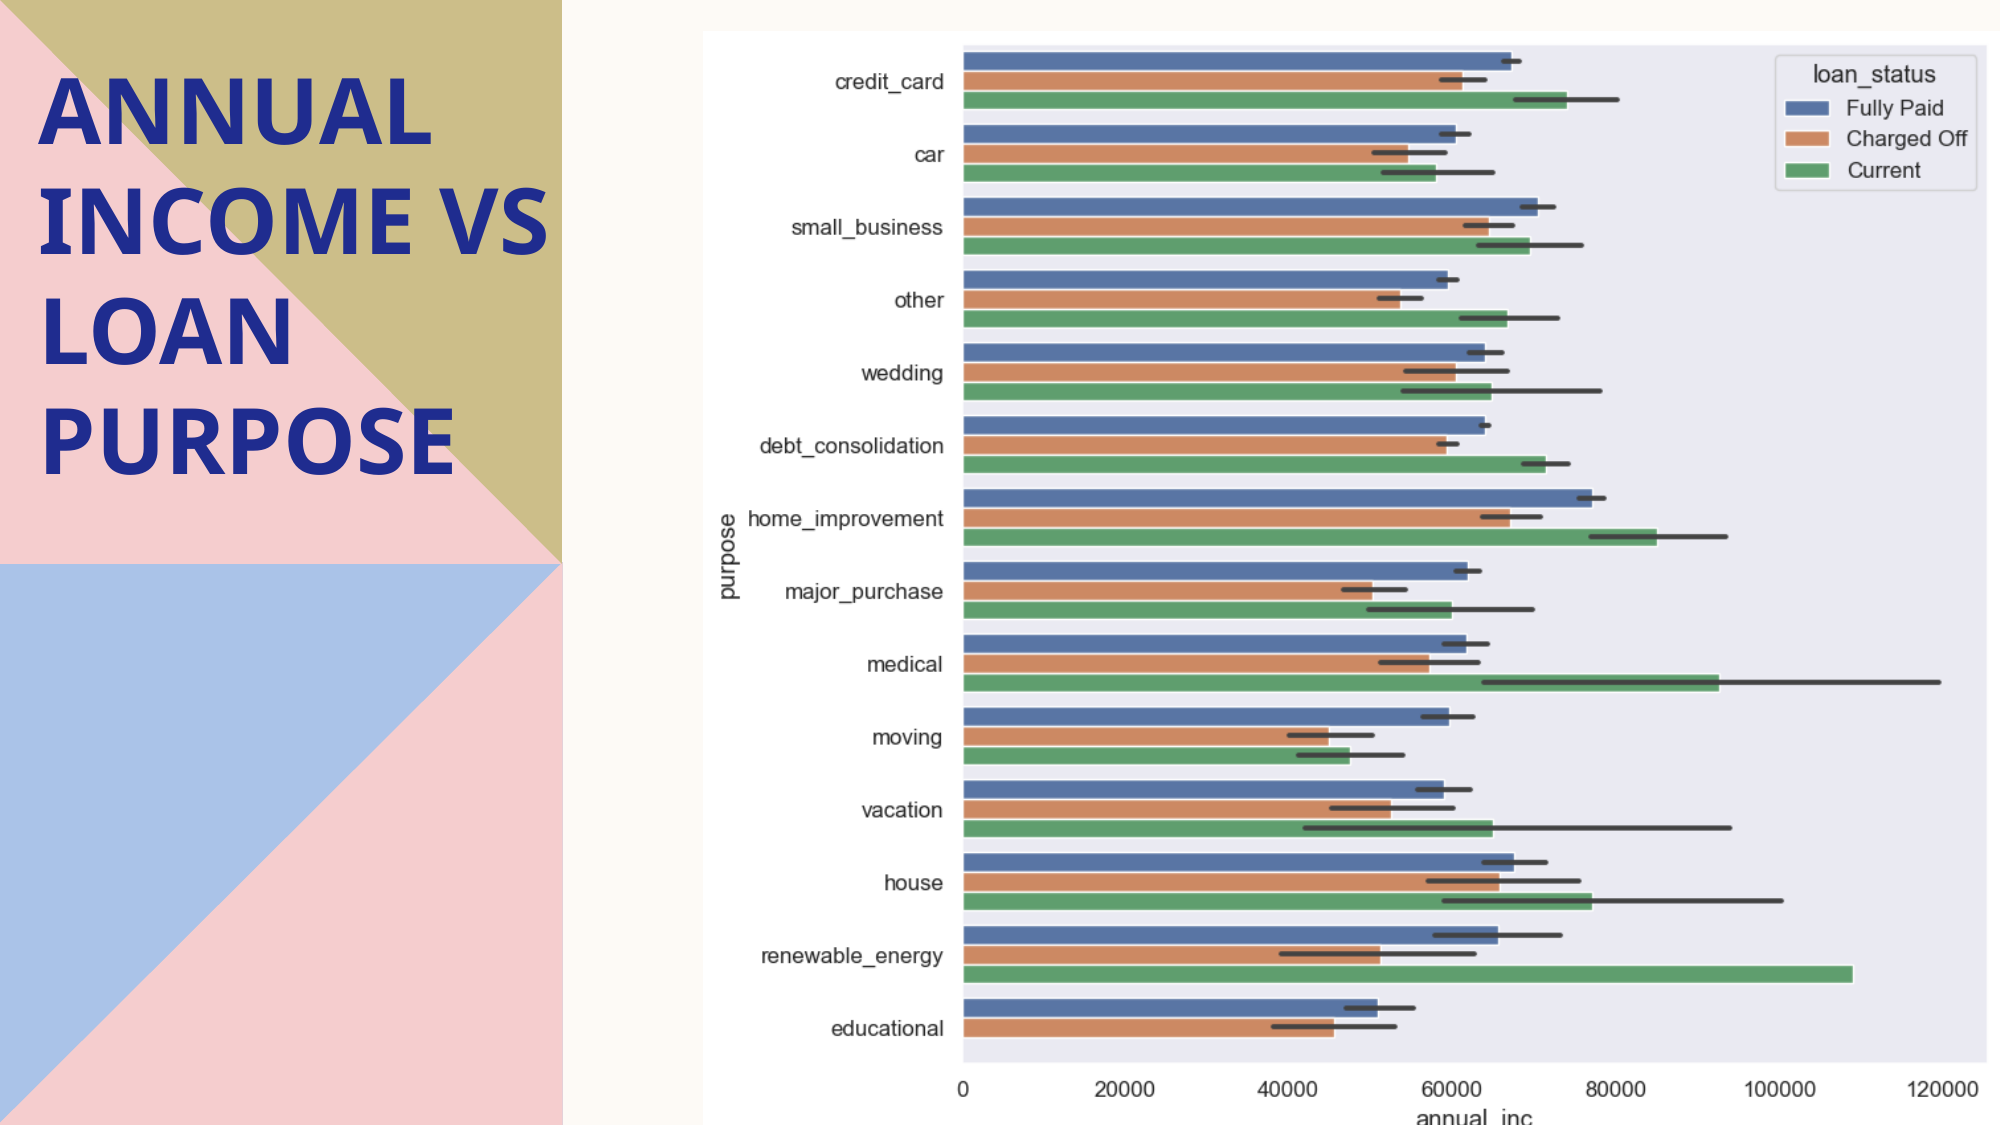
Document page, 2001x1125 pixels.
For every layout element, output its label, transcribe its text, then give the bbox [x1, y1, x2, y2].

title Annual income vs Loan Purpose [23, 45, 600, 815]
picture [703, 30, 2000, 1125]
